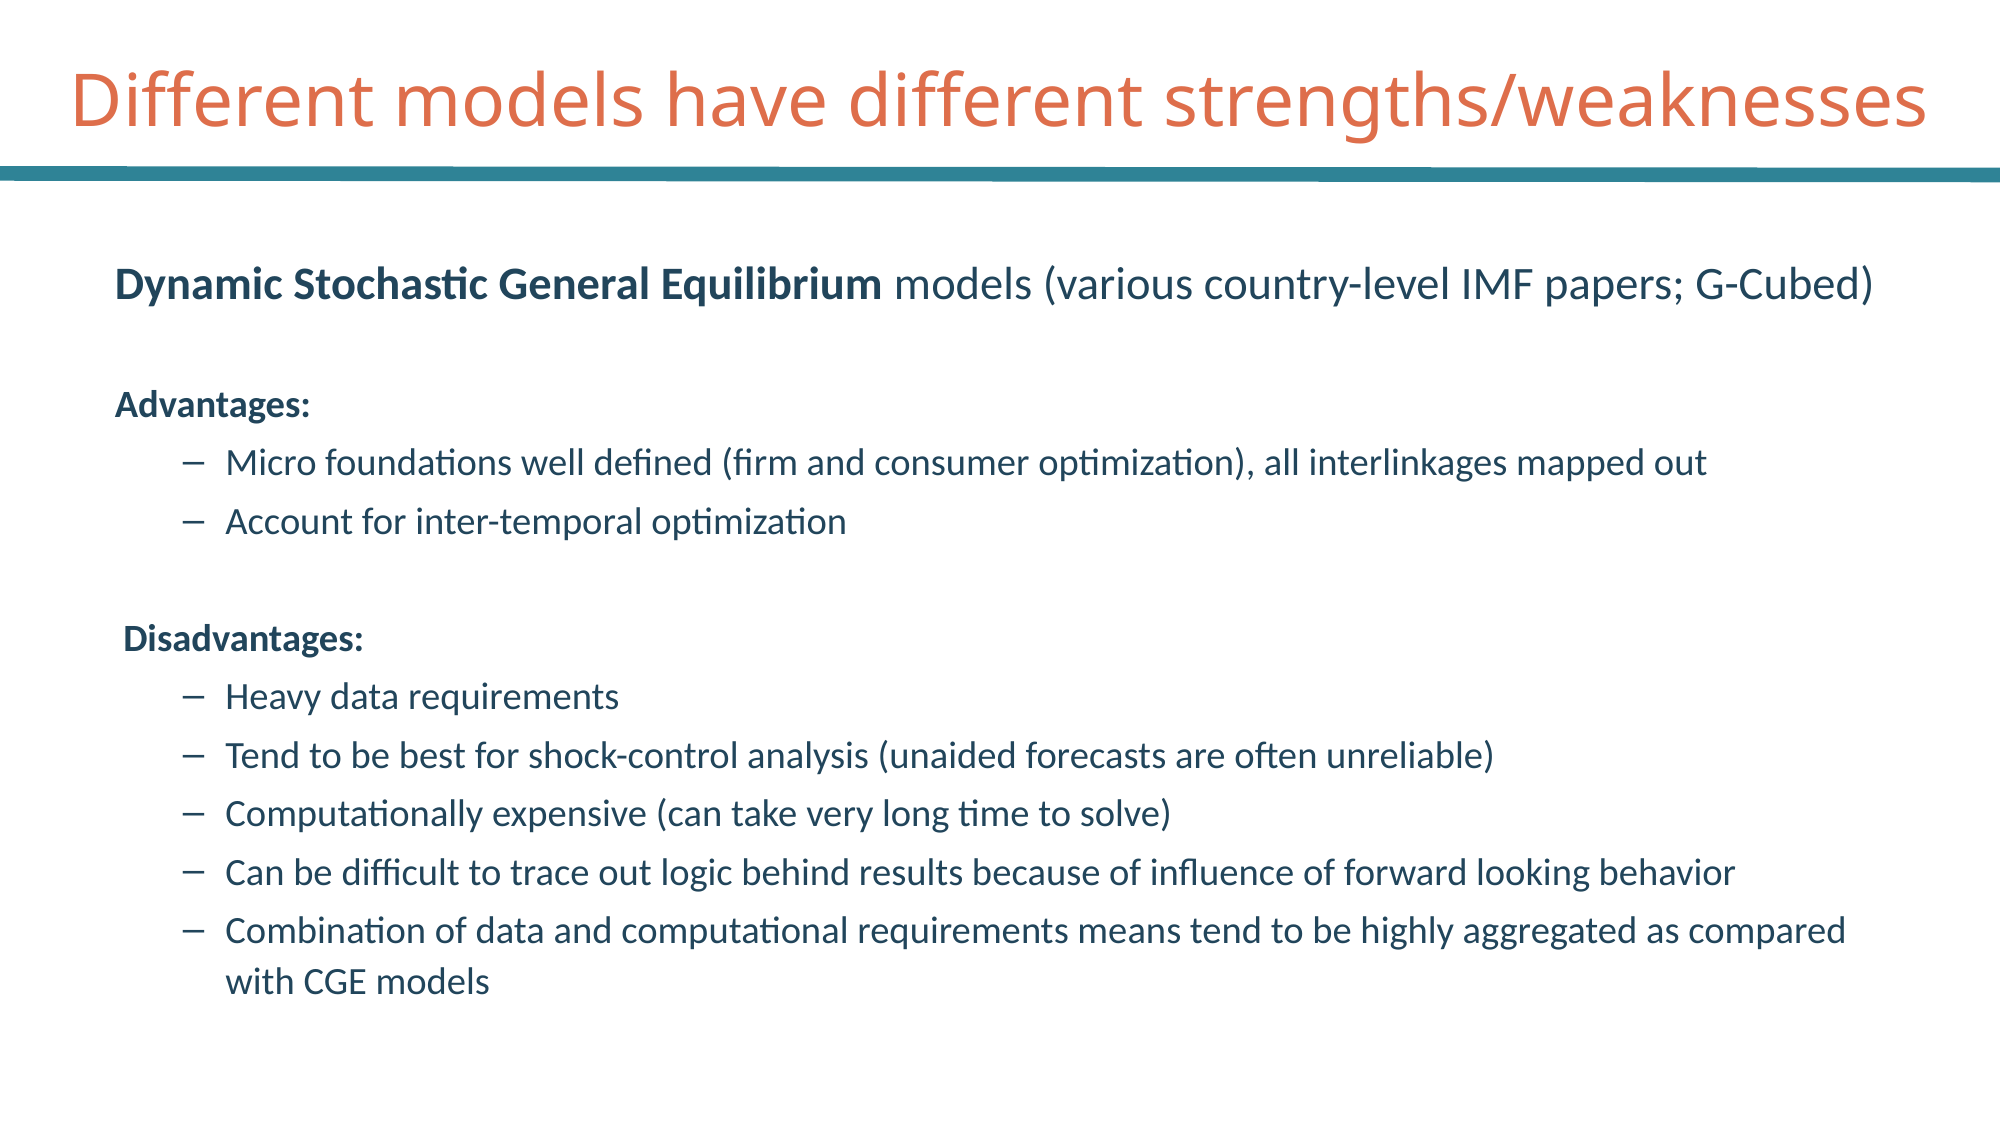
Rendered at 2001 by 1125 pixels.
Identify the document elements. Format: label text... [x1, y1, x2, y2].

list Dynamic Stochastic General Equilibrium models (various country-level IMF papers; G-Cubed) Advantages: Micro foundations well defined (firm and consumer optimization), all interlinkages mapped out Account for inter-temporal optimization Disadvantages: Heavy data requirements Tend to be best for shock-control analysis (unaided forecasts are often unreliable) Computationally expensive (can take very long time to solve) Can be difficult to trace out logic behind results because of influence of forward looking behavior Combination of data and computational requirements means tend to be highly aggregated as compared with CGE models [99, 245, 1913, 1075]
text_box Different models have different strengths/weaknesses [0, 46, 2000, 149]
